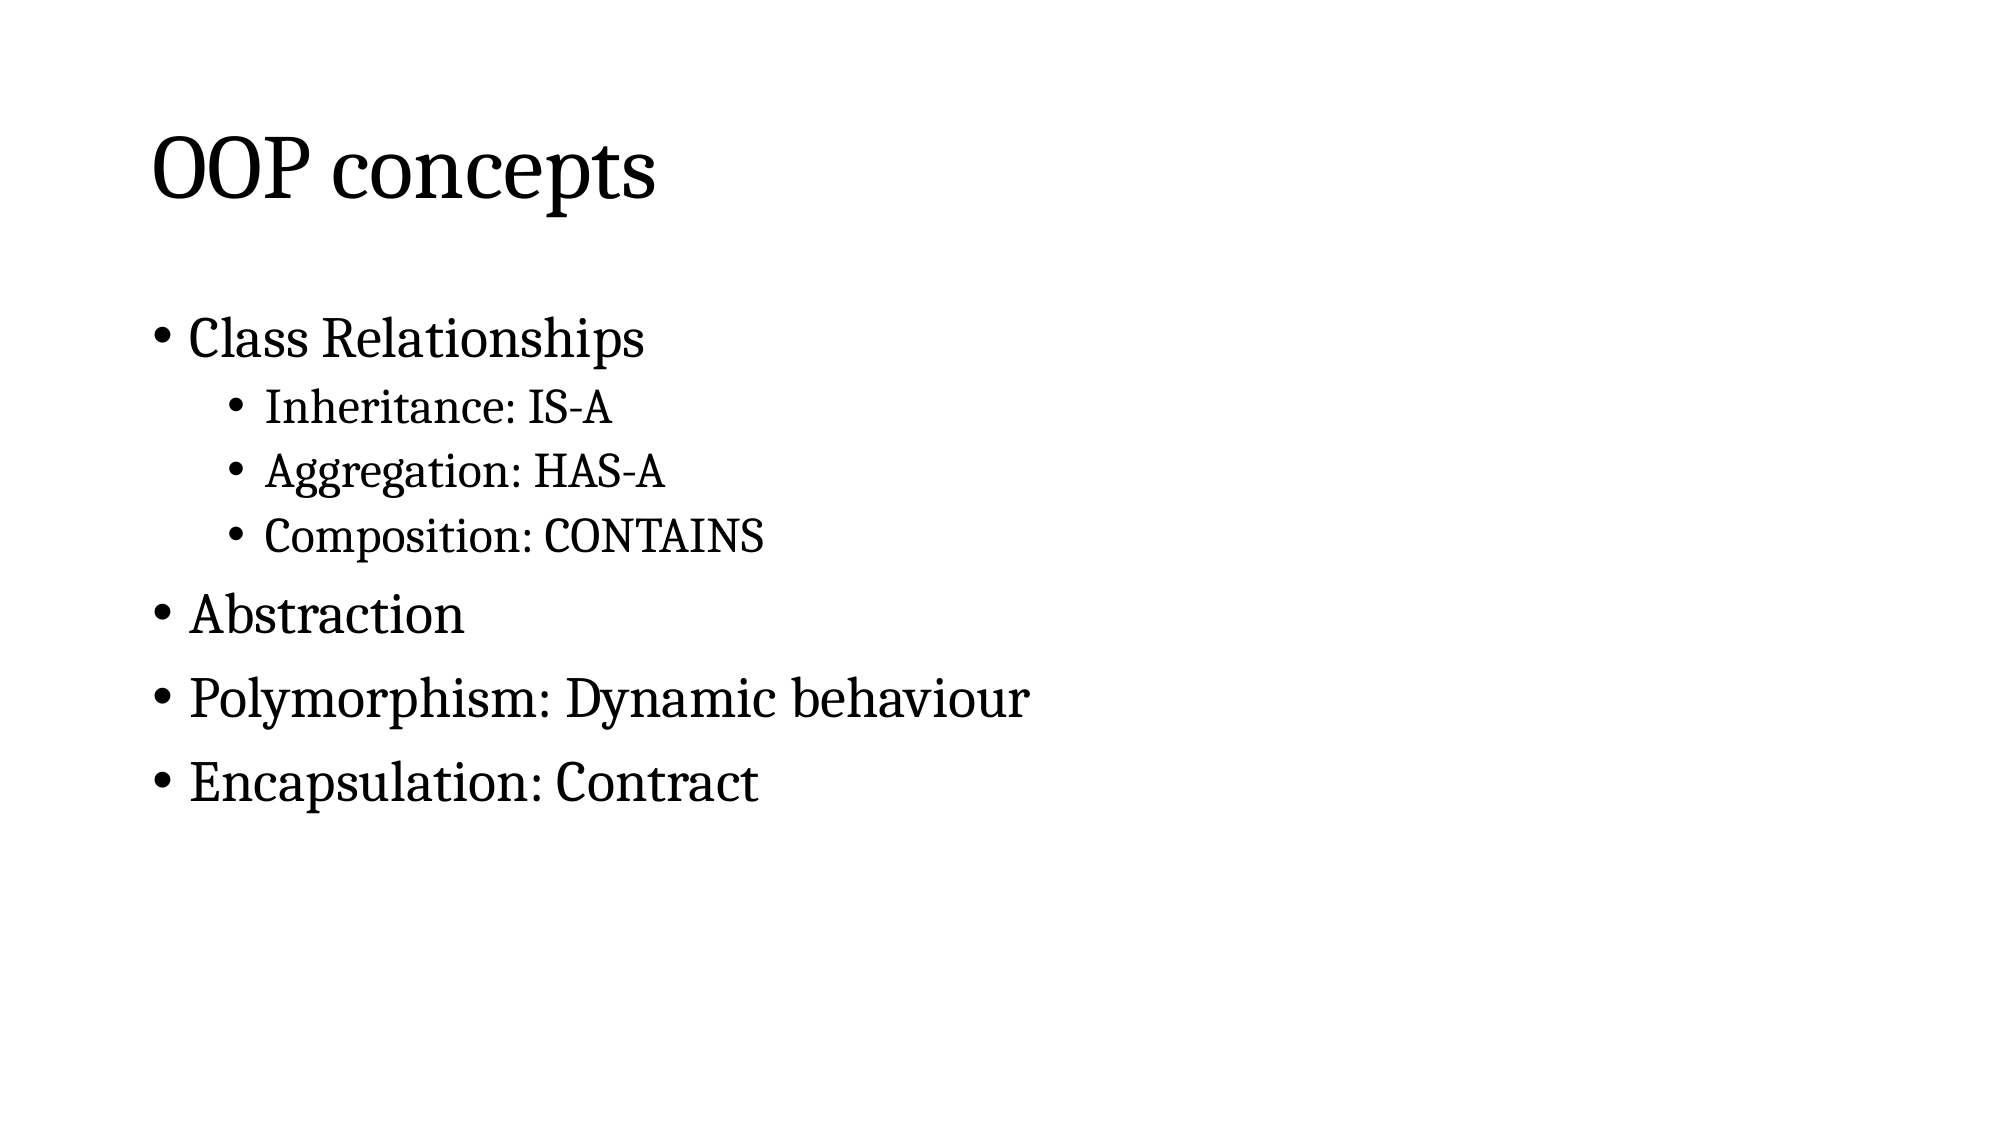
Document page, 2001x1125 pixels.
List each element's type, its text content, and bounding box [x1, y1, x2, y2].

title OOP concepts [137, 59, 1863, 278]
list Class Relationships Inheritance: IS-A Aggregation: HAS-A Composition: CONTAINS Abstraction Polymorphism: Dynamic behaviour Encapsulation: Contract [137, 299, 1863, 1014]
